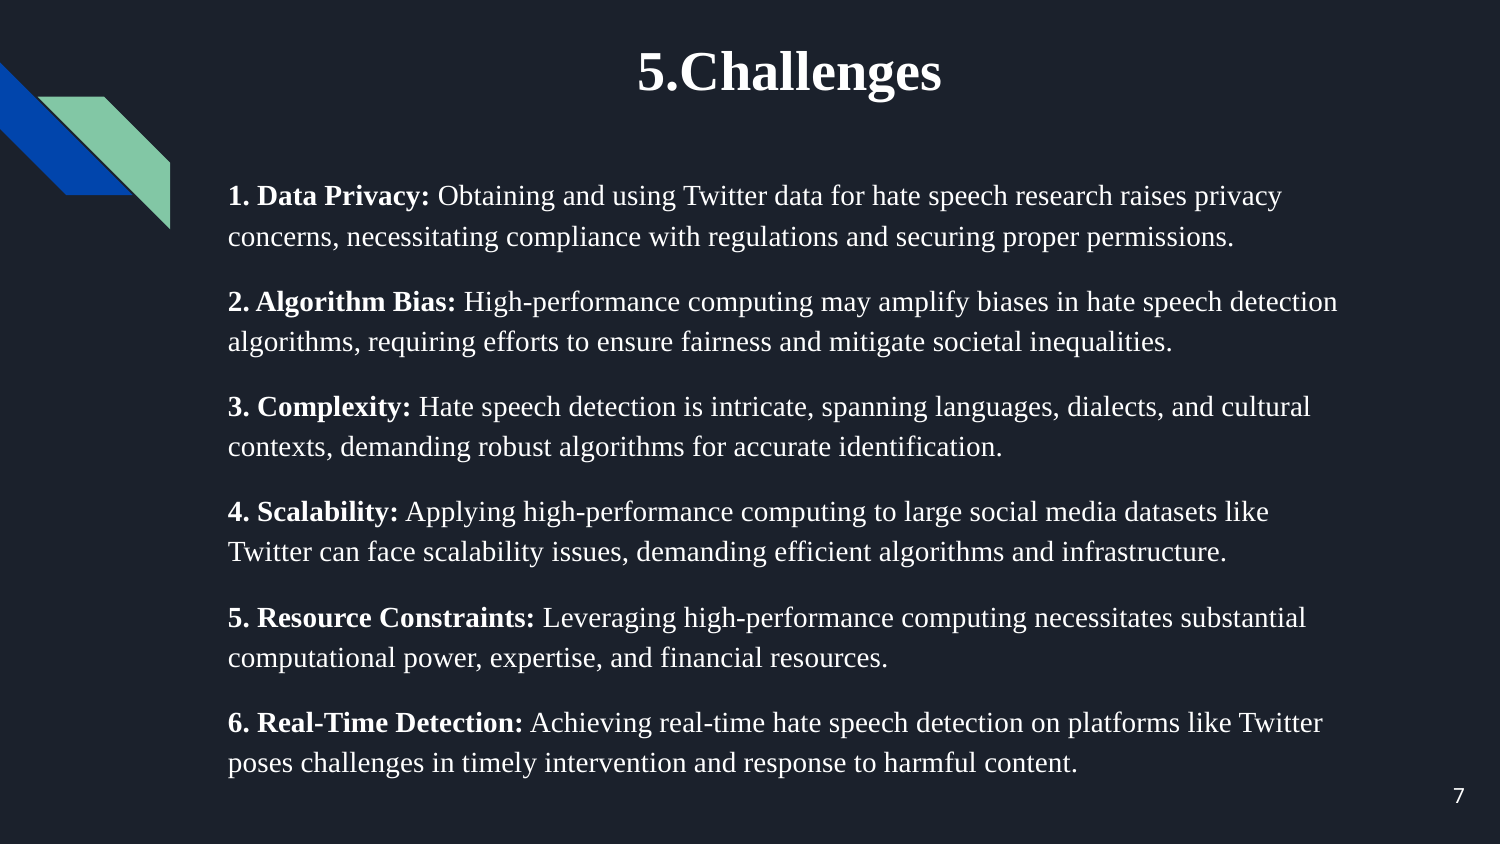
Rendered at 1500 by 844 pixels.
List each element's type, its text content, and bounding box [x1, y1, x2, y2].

title 5.Challenges [212, 8, 1368, 117]
list 1. Data Privacy: Obtaining and using Twitter data for hate speech research raises privacy concerns, necessitating compliance with regulations and securing proper permissions. 2. Algorithm Bias: High-performance computing may amplify biases in hate speech detection algorithms, requiring efforts to ensure fairness and mitigate societal inequalities. 3. Complexity: Hate speech detection is intricate, spanning languages, dialects, and cultural contexts, demanding robust algorithms for accurate identification. 4. Scalability: Applying high-performance computing to large social media datasets like Twitter can face scalability issues, demanding efficient algorithms and infrastructure. 5. Resource Constraints: Leveraging high-performance computing necessitates substantial computational power, expertise, and financial resources. 6. Real-Time Detection: Achieving real-time hate speech detection on platforms like Twitter poses challenges in timely intervention and response to harmful content. [212, 156, 1368, 801]
slide_number ‹#› [1389, 764, 1480, 830]
